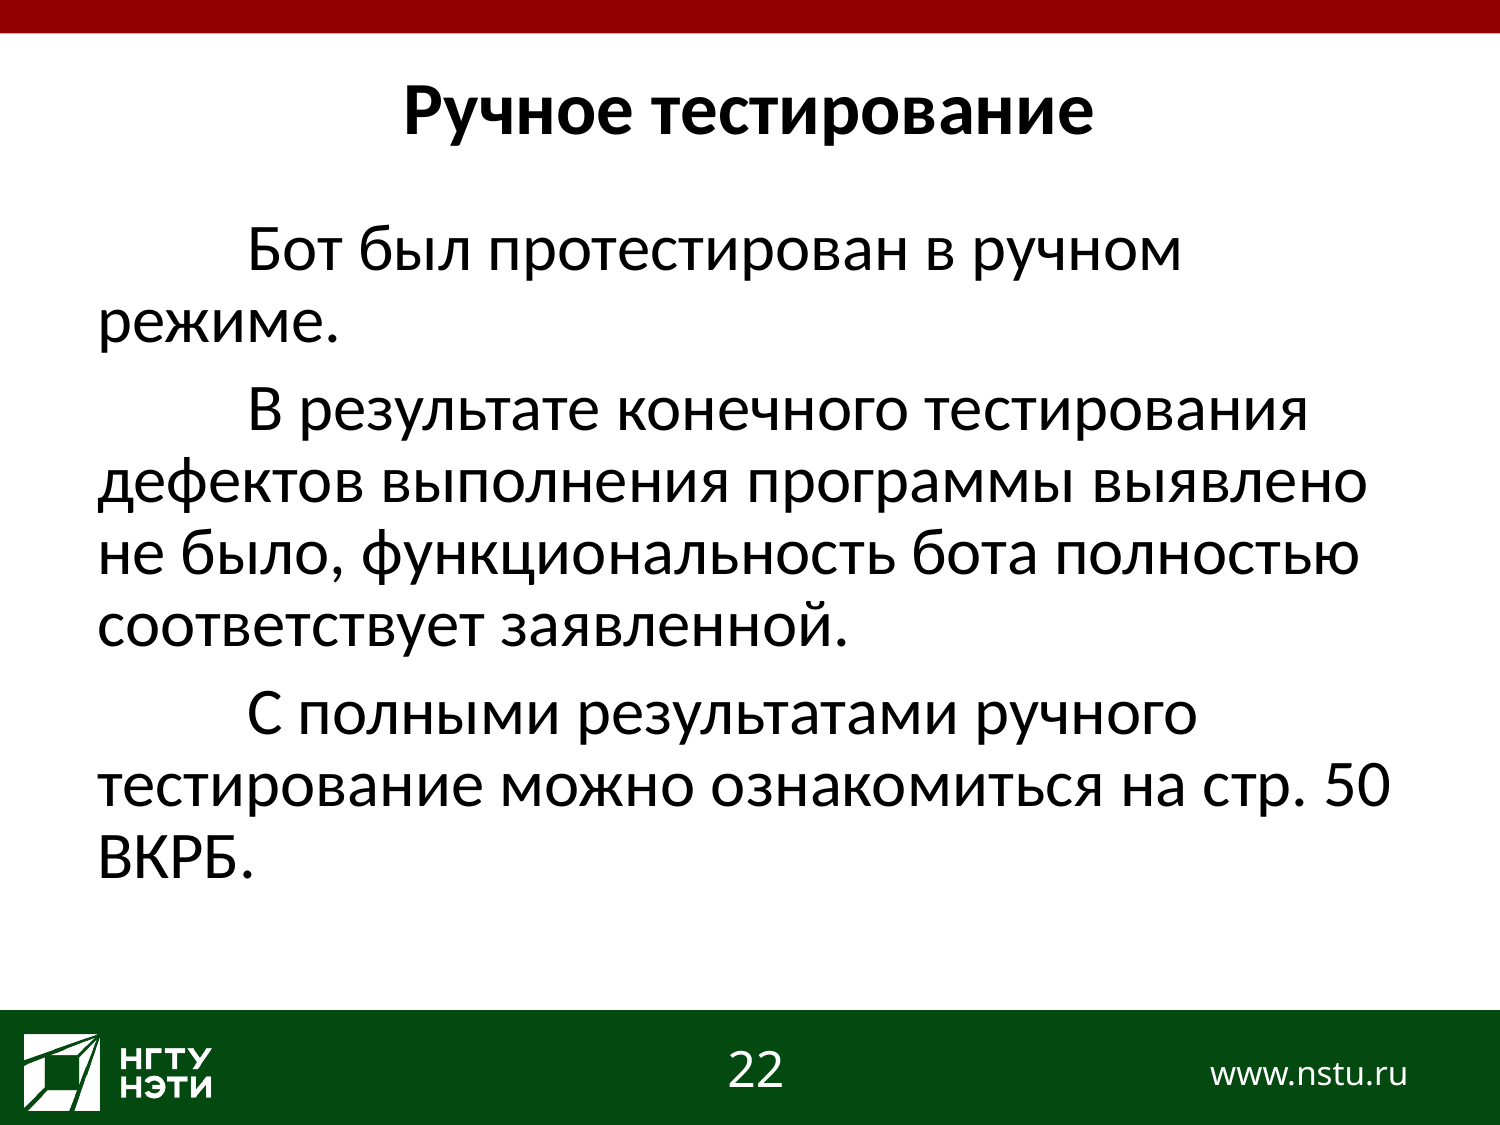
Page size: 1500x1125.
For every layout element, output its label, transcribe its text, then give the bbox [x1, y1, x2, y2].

title Ручное тестирование [103, 59, 1397, 161]
slide_number 22 [700, 1041, 800, 1103]
list Бот был протестирован в ручном режиме. В результате конечного тестирования дефектов выполнения программы выявлено не было, функциональность бота полностью соответствует заявленной. С полными результатами ручного тестирование можно ознакомиться на стр. 50 ВКРБ. [82, 205, 1418, 920]
picture [24, 1034, 212, 1111]
